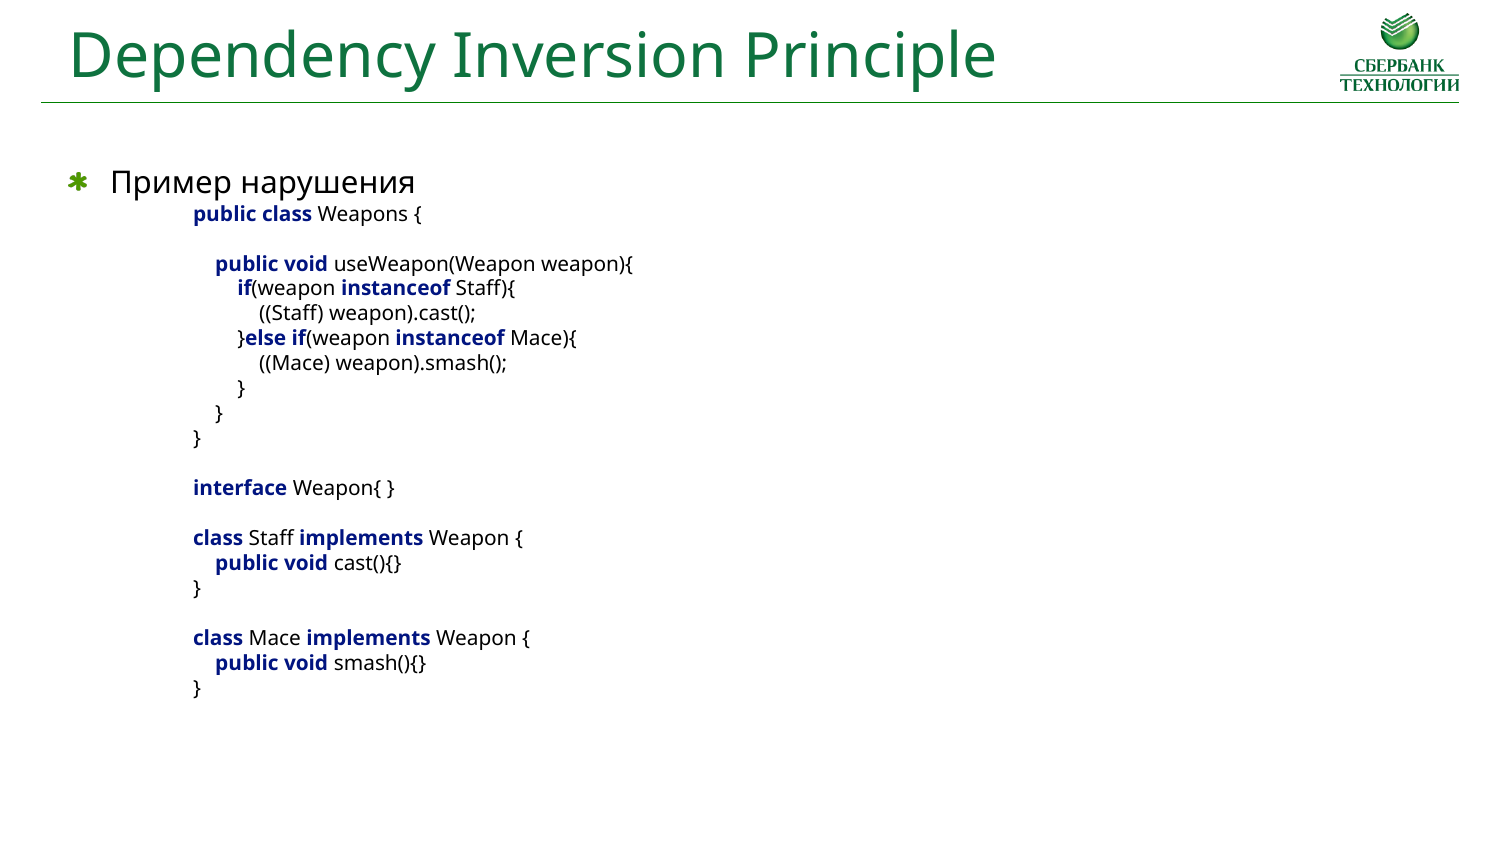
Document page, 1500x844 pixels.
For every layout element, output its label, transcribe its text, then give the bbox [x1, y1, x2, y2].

picture [68, 172, 87, 191]
picture [1436, 13, 1459, 91]
text_box Dependency Inversion Principle [64, 10, 1436, 94]
text_box Пример нарушения public class Weapons { public void useWeapon(Weapon weapon){ if(weapon instanceof Staff){ ((Staff) weapon).cast(); }else if(weapon instanceof Mace){ ((Mace) weapon).smash(); } } } interface Weapon{ } class Staff implements Weapon { public void cast(){} } class Mace implements Weapon { public void smash(){} } [64, 139, 1436, 704]
